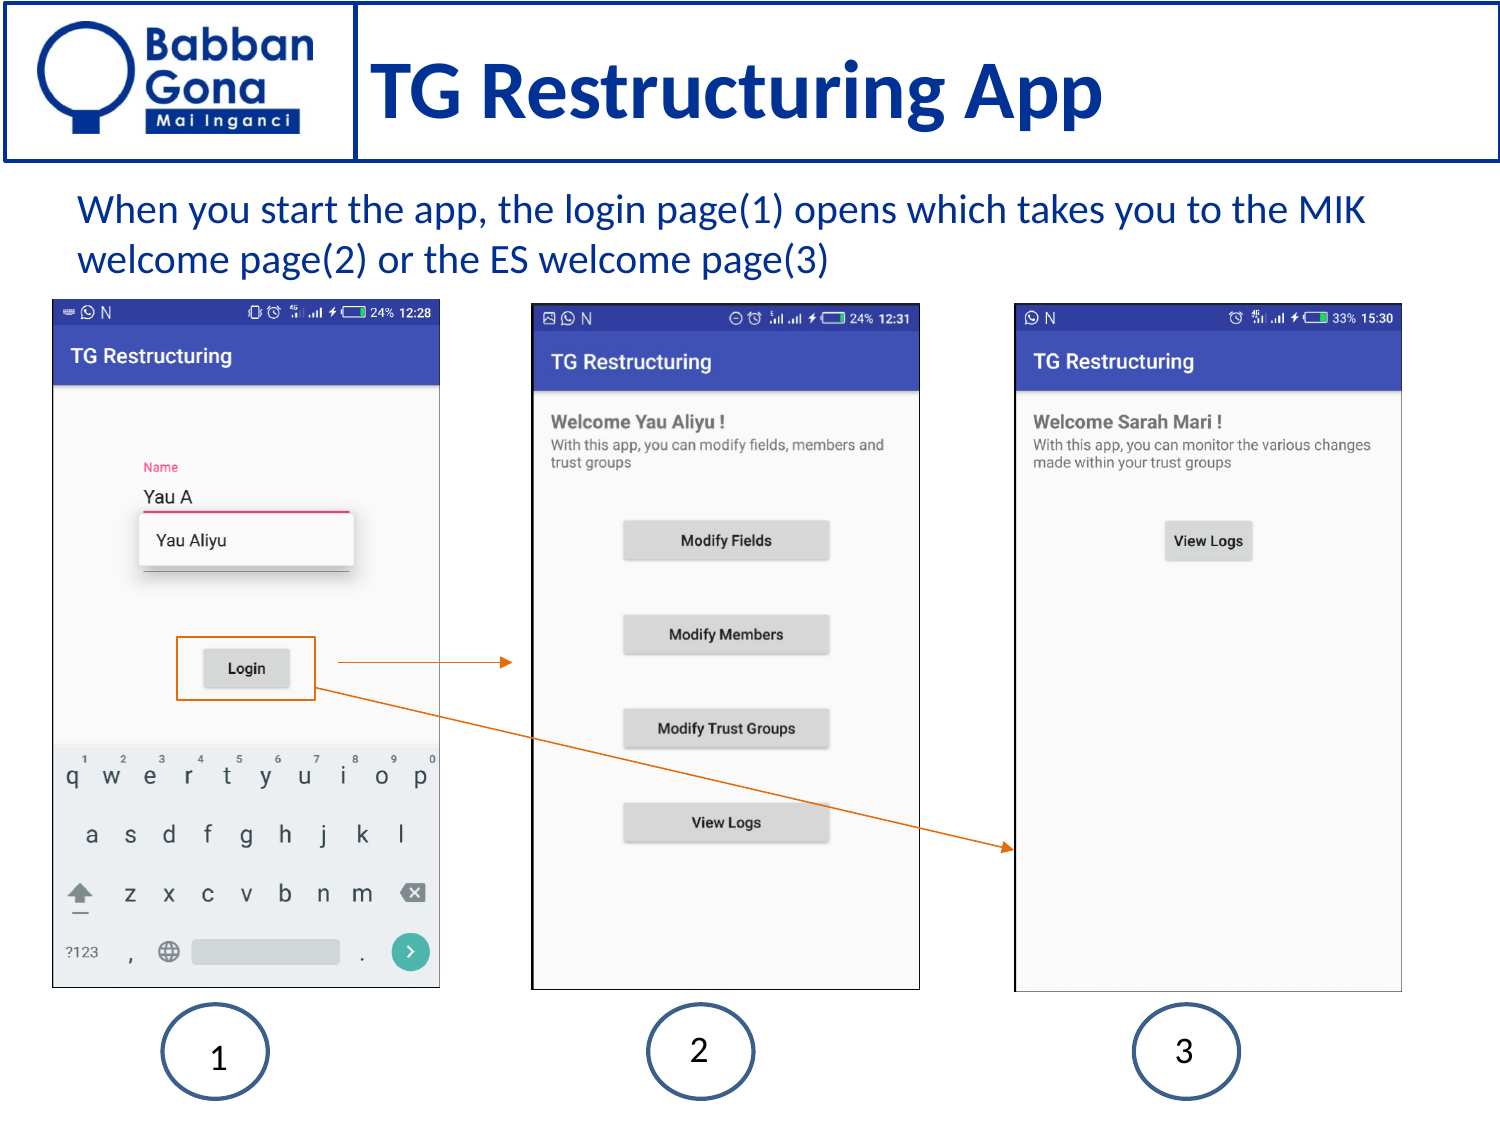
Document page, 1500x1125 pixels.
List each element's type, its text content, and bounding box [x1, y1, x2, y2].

text_box 2 [674, 1017, 708, 1077]
text_box [1131, 1002, 1242, 1101]
picture [51, 299, 440, 988]
text_box [160, 1002, 270, 1101]
picture [1013, 303, 1402, 992]
text_box When you start the app, the login page(1) opens which takes you to the MIK welcome page(2) or the ES welcome page(3) [62, 174, 1413, 290]
text_box 1 [194, 1025, 228, 1086]
picture [37, 21, 313, 134]
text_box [314, 687, 1015, 851]
text_box TG Restructuring App [355, 10, 1500, 161]
text_box [646, 1002, 756, 1101]
picture [531, 303, 920, 687]
picture [531, 851, 920, 991]
title [355, 2, 1500, 10]
text_box [0, 170, 1500, 236]
text_box 3 [1159, 1018, 1193, 1079]
